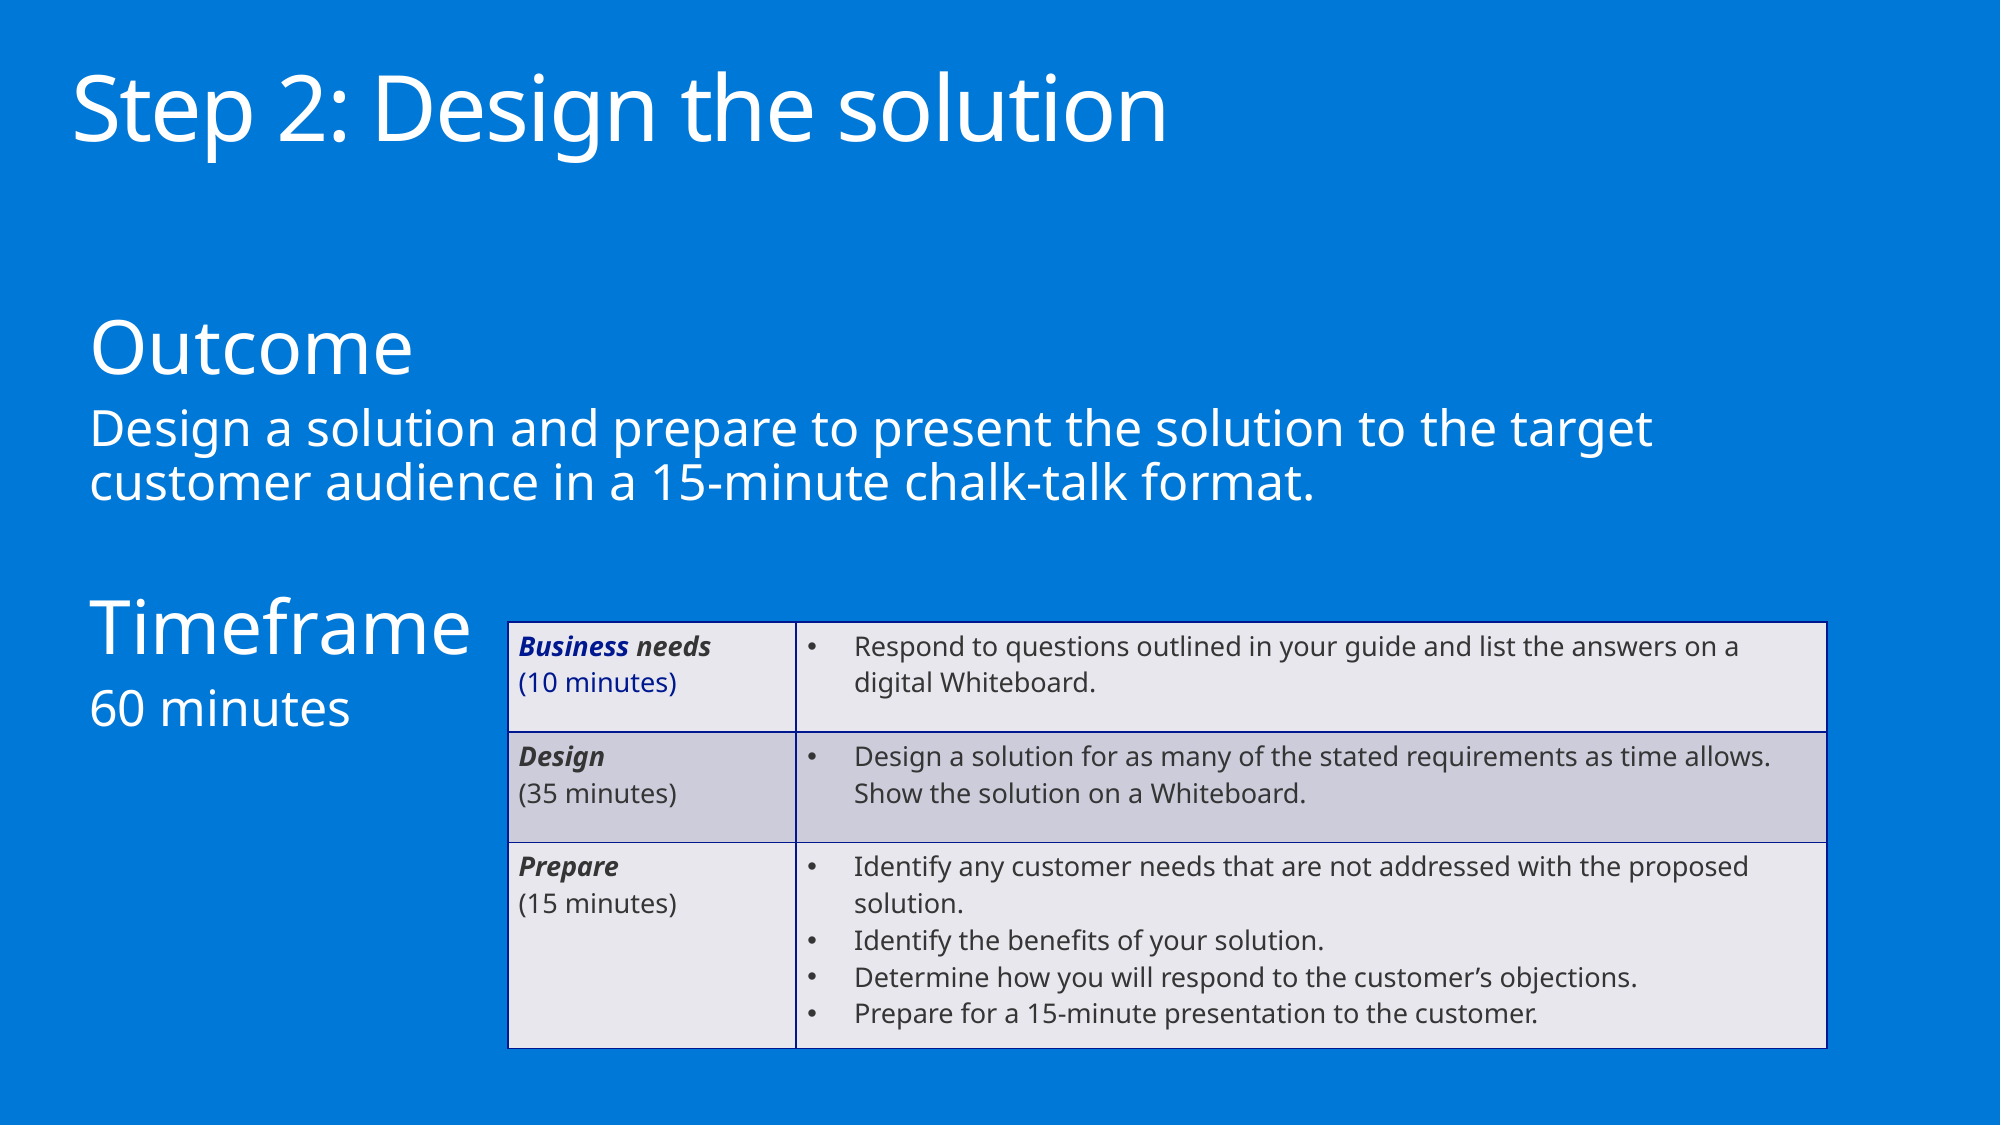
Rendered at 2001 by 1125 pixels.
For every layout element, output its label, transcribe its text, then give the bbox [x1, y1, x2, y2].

table_cell Prepare (15 minutes) [509, 843, 795, 1048]
text_box Outcome Design a solution and prepare to present the solution to the target customer audience in a 15-minute chalk-talk format. Timeframe 60 minutes [59, 285, 1807, 762]
table_cell Identify any customer needs that are not addressed with the proposed solution. Identify the benefits of your solution. Determine how you will respond to the customer’s objections. Prepare for a 15-minute presentation to the customer. [797, 843, 1826, 1048]
table_cell Design a solution for as many of the stated requirements as time allows. Show the solution on a Whiteboard. [797, 733, 1826, 842]
title Step 2: Design the solution [47, 47, 1960, 196]
table_header Respond to questions outlined in your guide and list the answers on a digital Whiteboard. [797, 623, 1826, 731]
table_header Business needs (10 minutes) [509, 623, 795, 731]
table_cell Design (35 minutes) [509, 733, 795, 842]
